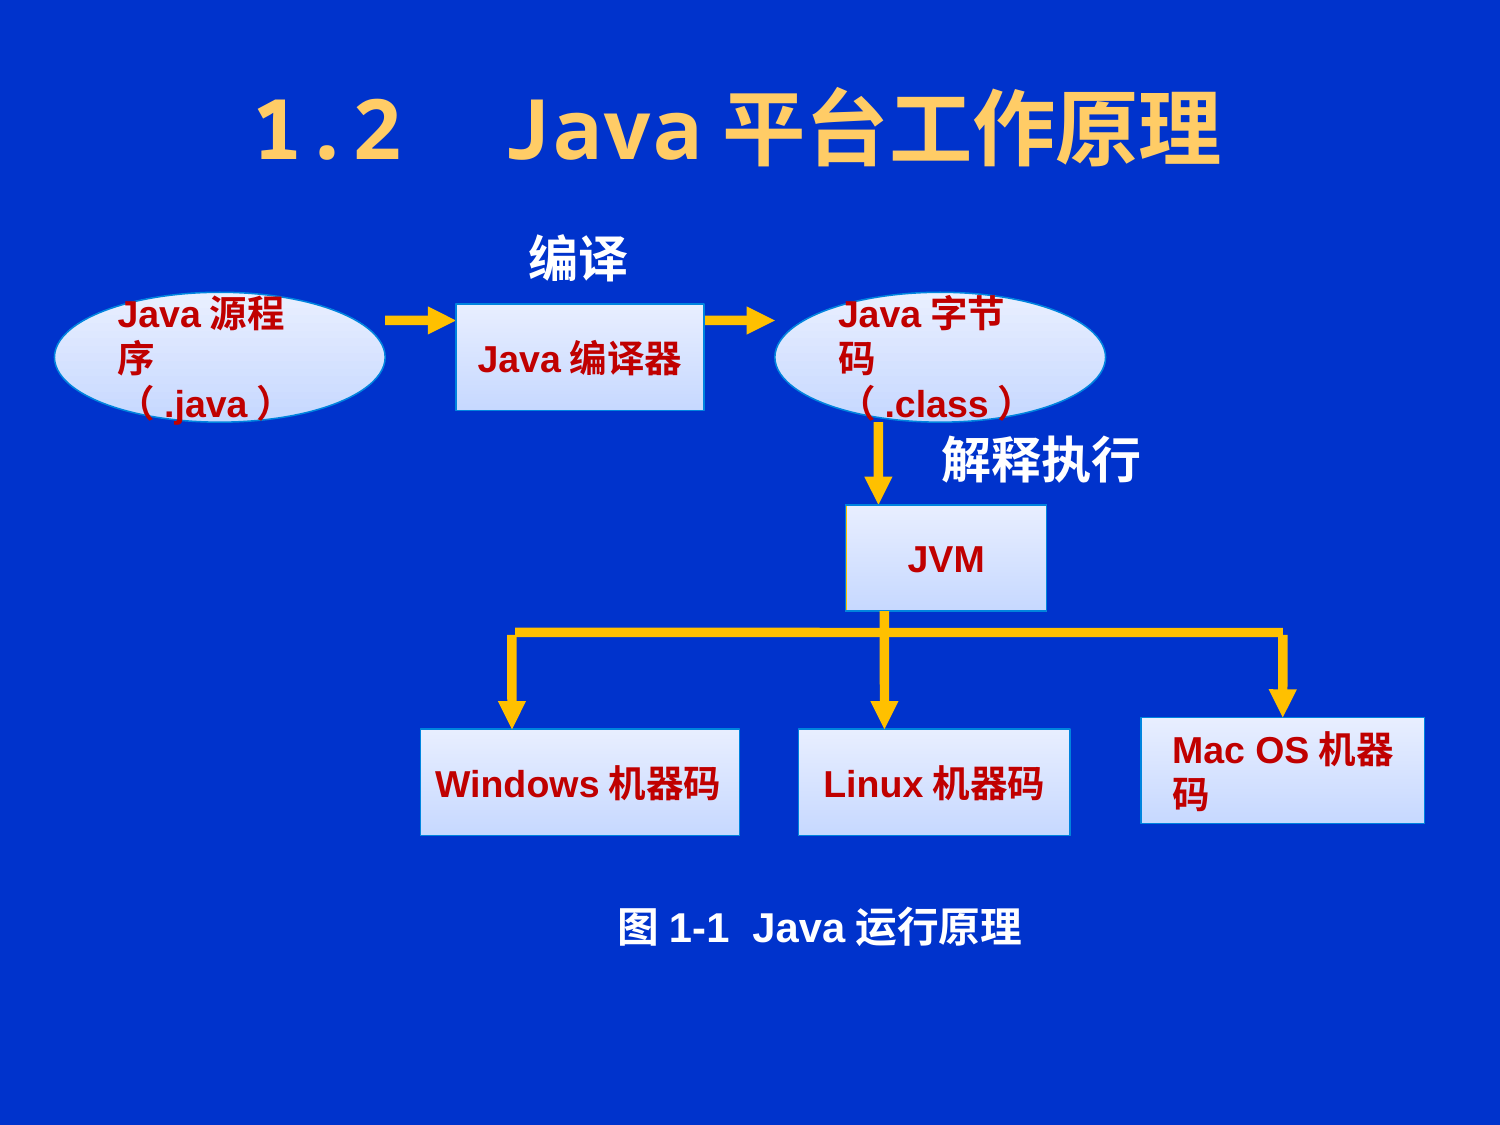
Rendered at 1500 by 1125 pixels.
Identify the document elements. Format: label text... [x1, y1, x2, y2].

text_box 图1-1 Java运行原理 [602, 893, 1081, 976]
title 1.2 Java平台工作原理 [99, 32, 1375, 220]
list 编译 [513, 220, 669, 290]
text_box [54, 292, 1425, 836]
